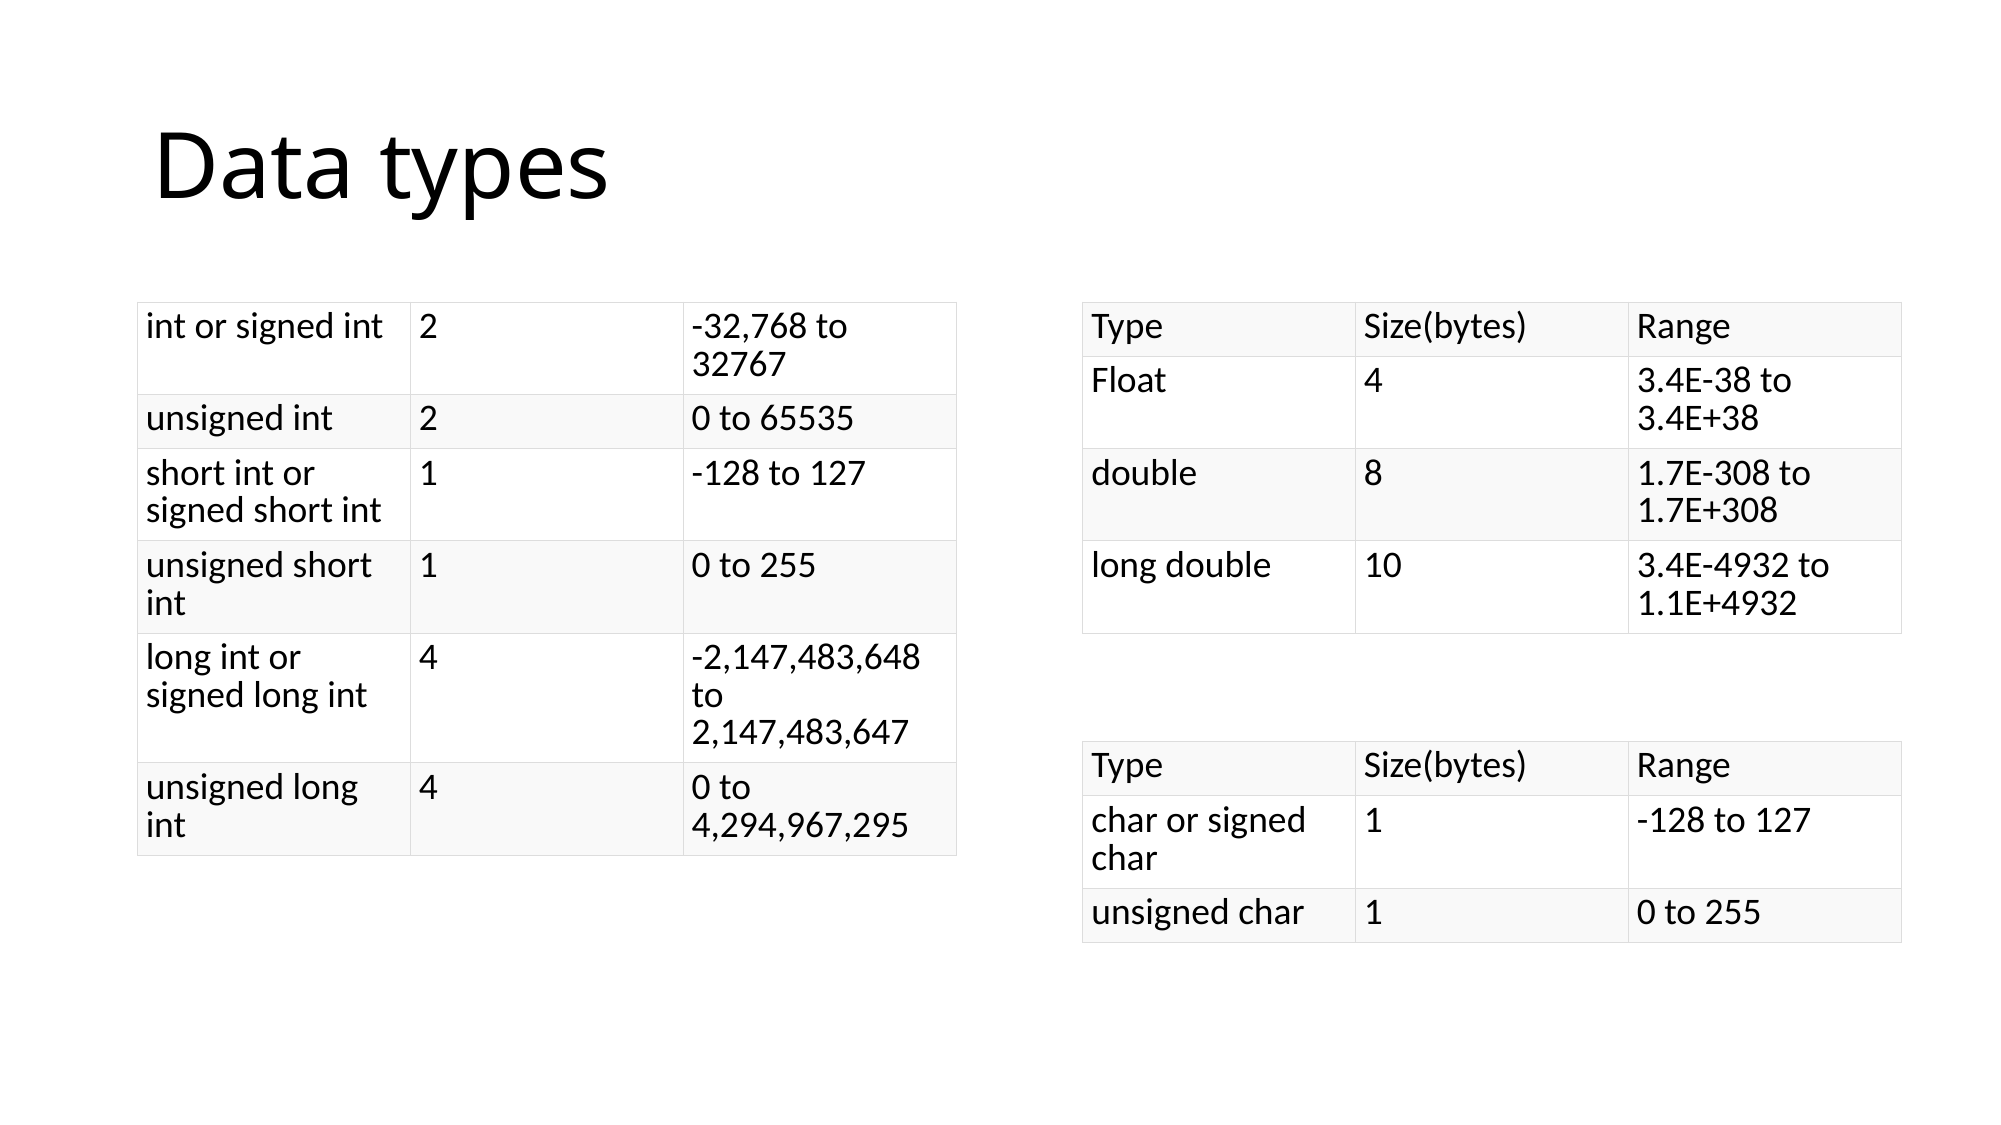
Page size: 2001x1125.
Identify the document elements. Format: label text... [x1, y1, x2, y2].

table_cell 2 [411, 395, 683, 448]
table_cell 3.4E-4932 to 1.1E+4932 [1629, 541, 1901, 633]
table_cell 0 to 255 [684, 541, 956, 633]
table_header Size(bytes) [1356, 303, 1628, 356]
table_cell long int or signed long int [138, 634, 410, 762]
table_cell 3.4E-38 to 3.4E+38 [1629, 357, 1901, 448]
table_cell 1.7E-308 to 1.7E+308 [1629, 449, 1901, 540]
table_cell 1 [411, 449, 683, 540]
table_cell 0 to 4,294,967,295 [684, 763, 956, 855]
table_cell 1 [411, 541, 683, 633]
table_cell 4 [411, 634, 683, 762]
table_cell 0 to 255 [1629, 889, 1901, 942]
table_cell -128 to 127 [684, 449, 956, 540]
table_header Size(bytes) [1356, 742, 1628, 795]
table_cell long double [1083, 541, 1355, 633]
table_cell unsigned short int [138, 541, 410, 633]
table_cell 0 to 65535 [684, 395, 956, 448]
table_header Range [1629, 303, 1901, 356]
table_cell 1 [1356, 796, 1628, 888]
table_header Type [1083, 303, 1355, 356]
table_header int or signed int [138, 303, 410, 394]
table_cell char or signed char [1083, 796, 1355, 888]
table_cell double [1083, 449, 1355, 540]
table_cell 10 [1356, 541, 1628, 633]
table_cell 1 [1356, 889, 1628, 942]
table_cell short int or signed short int [138, 449, 410, 540]
table_cell -128 to 127 [1629, 796, 1901, 888]
table_header -32,768 to 32767 [684, 303, 956, 394]
table_cell unsigned int [138, 395, 410, 448]
table_cell 4 [411, 763, 683, 855]
table_cell 4 [1356, 357, 1628, 448]
table_cell unsigned char [1083, 889, 1355, 942]
table_cell -2,147,483,648 to 2,147,483,647 [684, 634, 956, 762]
table_cell 8 [1356, 449, 1628, 540]
title Data types [137, 59, 1863, 278]
table_header 2 [411, 303, 683, 394]
table_header Type [1083, 742, 1355, 795]
table_cell Float [1083, 357, 1355, 448]
table_header Range [1629, 742, 1901, 795]
table_cell unsigned long int [138, 763, 410, 855]
